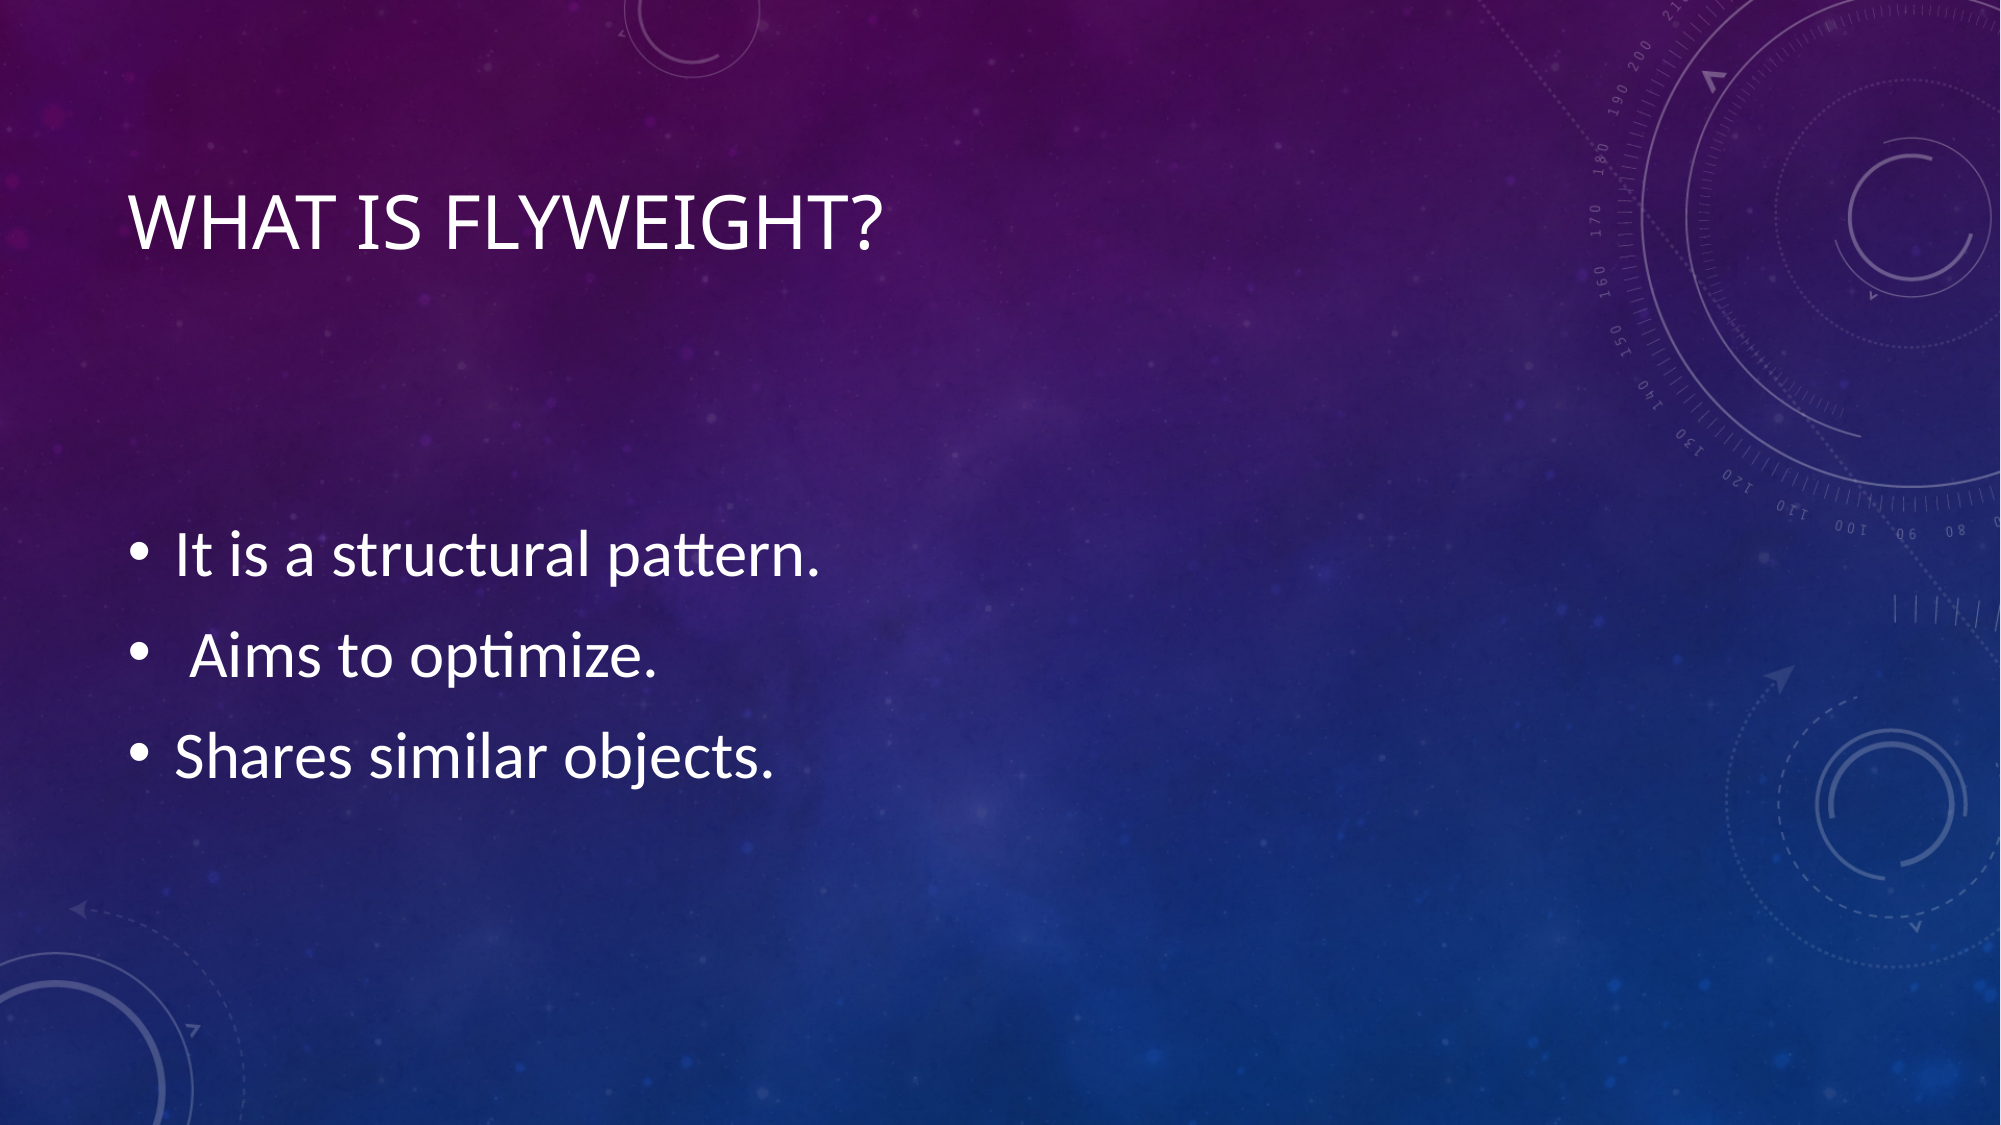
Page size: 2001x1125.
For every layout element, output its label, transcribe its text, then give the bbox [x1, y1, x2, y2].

list It is a structural pattern. Aims to optimize. Shares similar objects. [112, 351, 1775, 950]
picture [0, 0, 2001, 1125]
title What is flyweight? [112, 99, 1775, 339]
